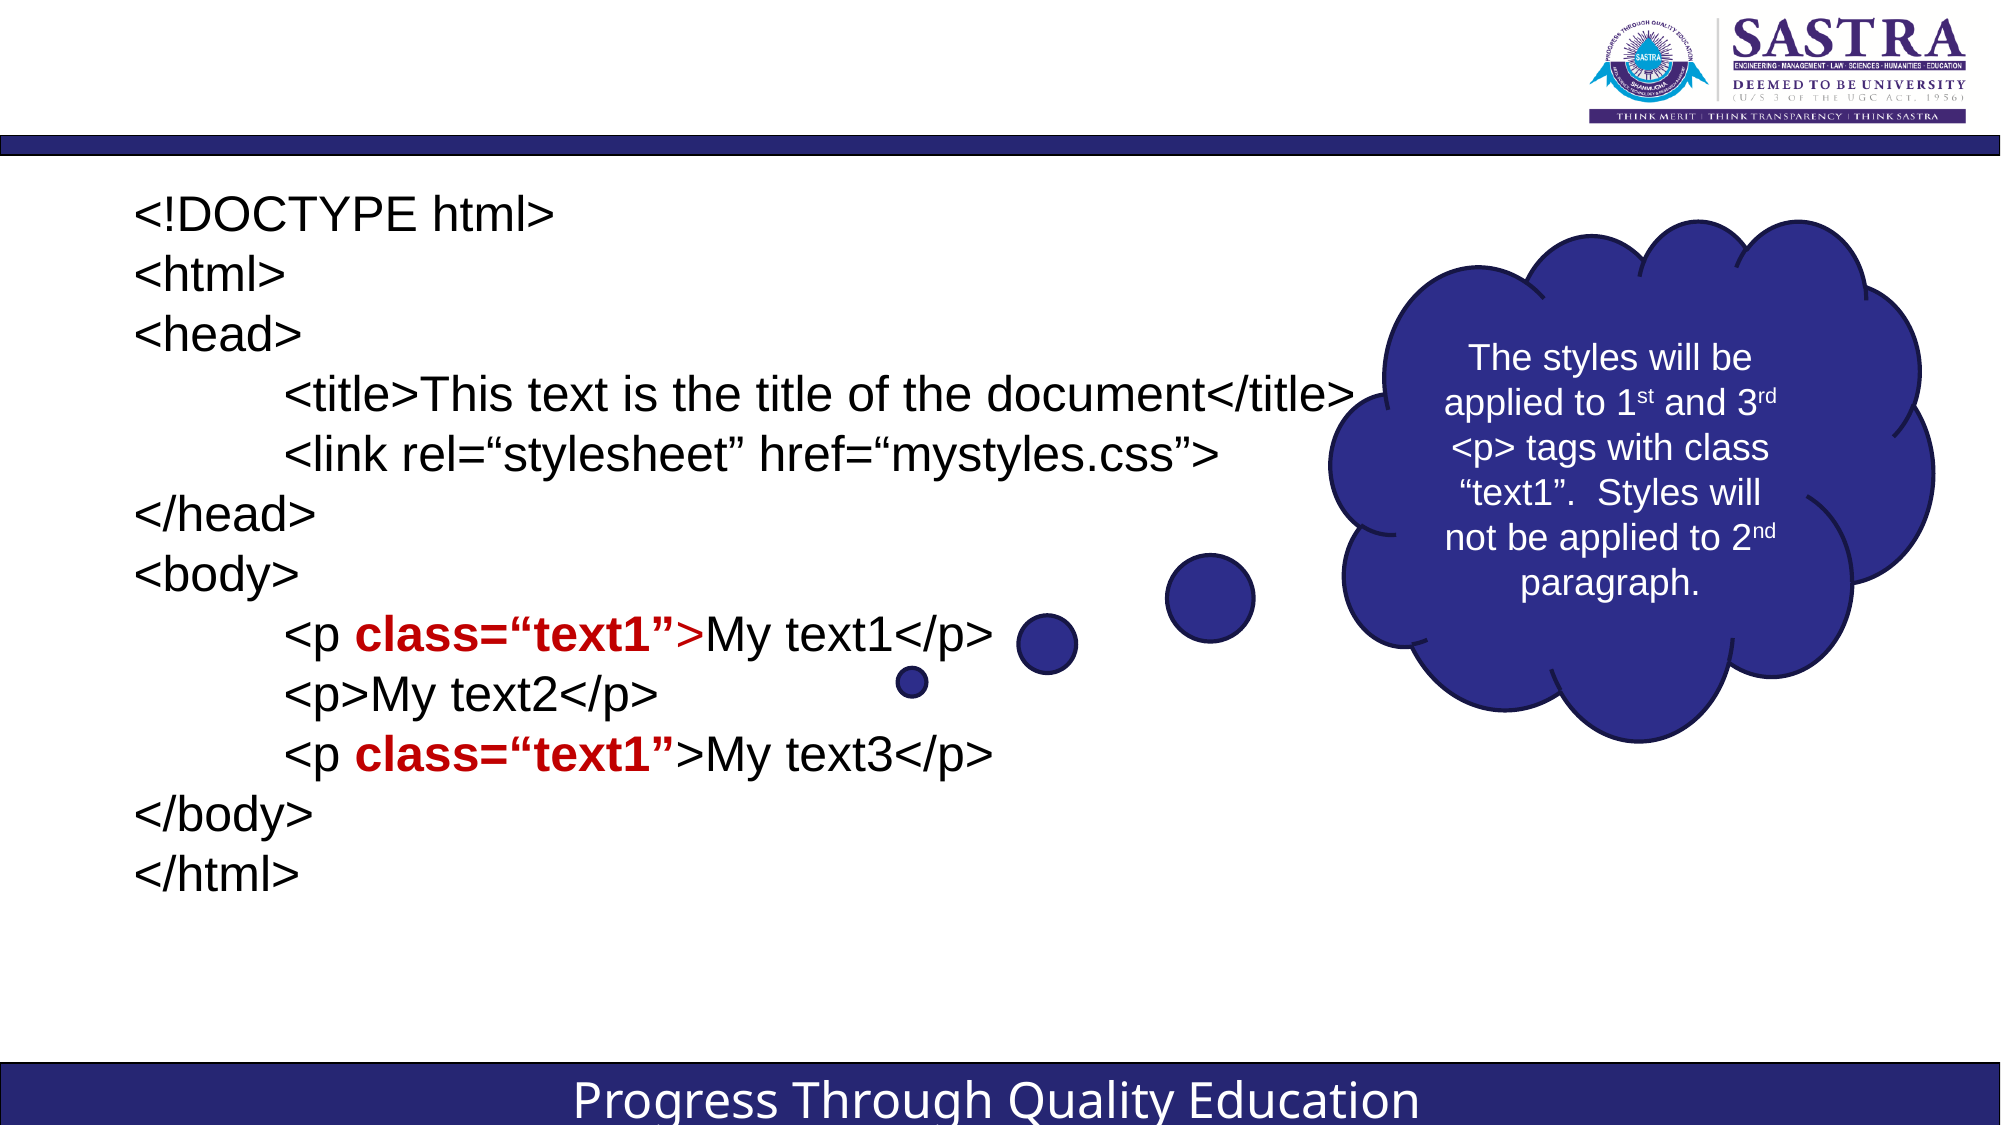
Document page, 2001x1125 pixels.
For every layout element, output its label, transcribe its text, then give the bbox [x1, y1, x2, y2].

text_box The styles will be applied to 1st and 3rd <p> tags with class “text1”. Styles will not be applied to 2nd paragraph. [1016, 613, 1079, 676]
text_box The styles will be applied to 1st and 3rd <p> tags with class “text1”. Styles will not be applied to 2nd paragraph. [1328, 219, 1936, 744]
picture [1566, 10, 1989, 130]
text_box The styles will be applied to 1st and 3rd <p> tags with class “text1”. Styles will not be applied to 2nd paragraph. [1164, 552, 1256, 644]
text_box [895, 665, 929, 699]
list <!DOCTYPE html> <html> <head> <title>This text is the title of the document</title> <link rel=“stylesheet” href=“mystyles.css”> </head> <body> <p class=“text1”>My text1</p> <p>My text2</p> <p class=“text1”>My text3</p> </body> </html> [37, 172, 1969, 1047]
